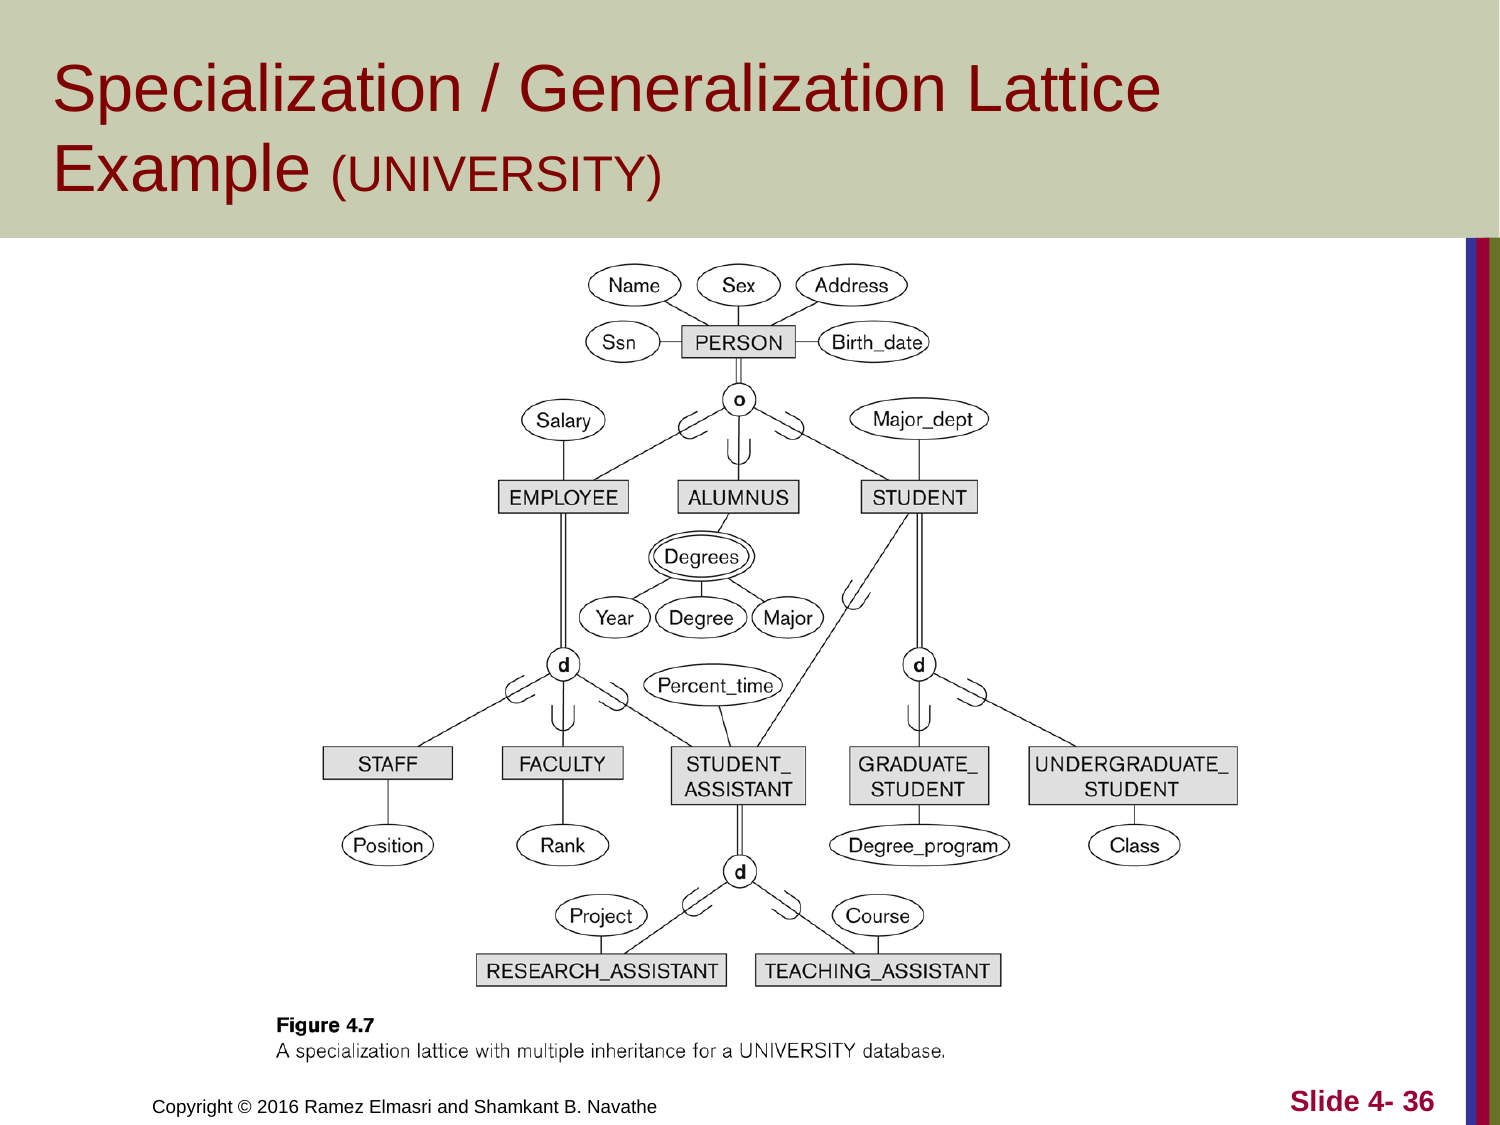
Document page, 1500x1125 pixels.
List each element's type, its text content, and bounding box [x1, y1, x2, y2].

picture [274, 262, 1238, 1063]
title Specialization / Generalization Lattice Example (UNIVERSITY) [37, 49, 1317, 213]
slide_number Slide 4- 36 [1137, 1049, 1451, 1125]
